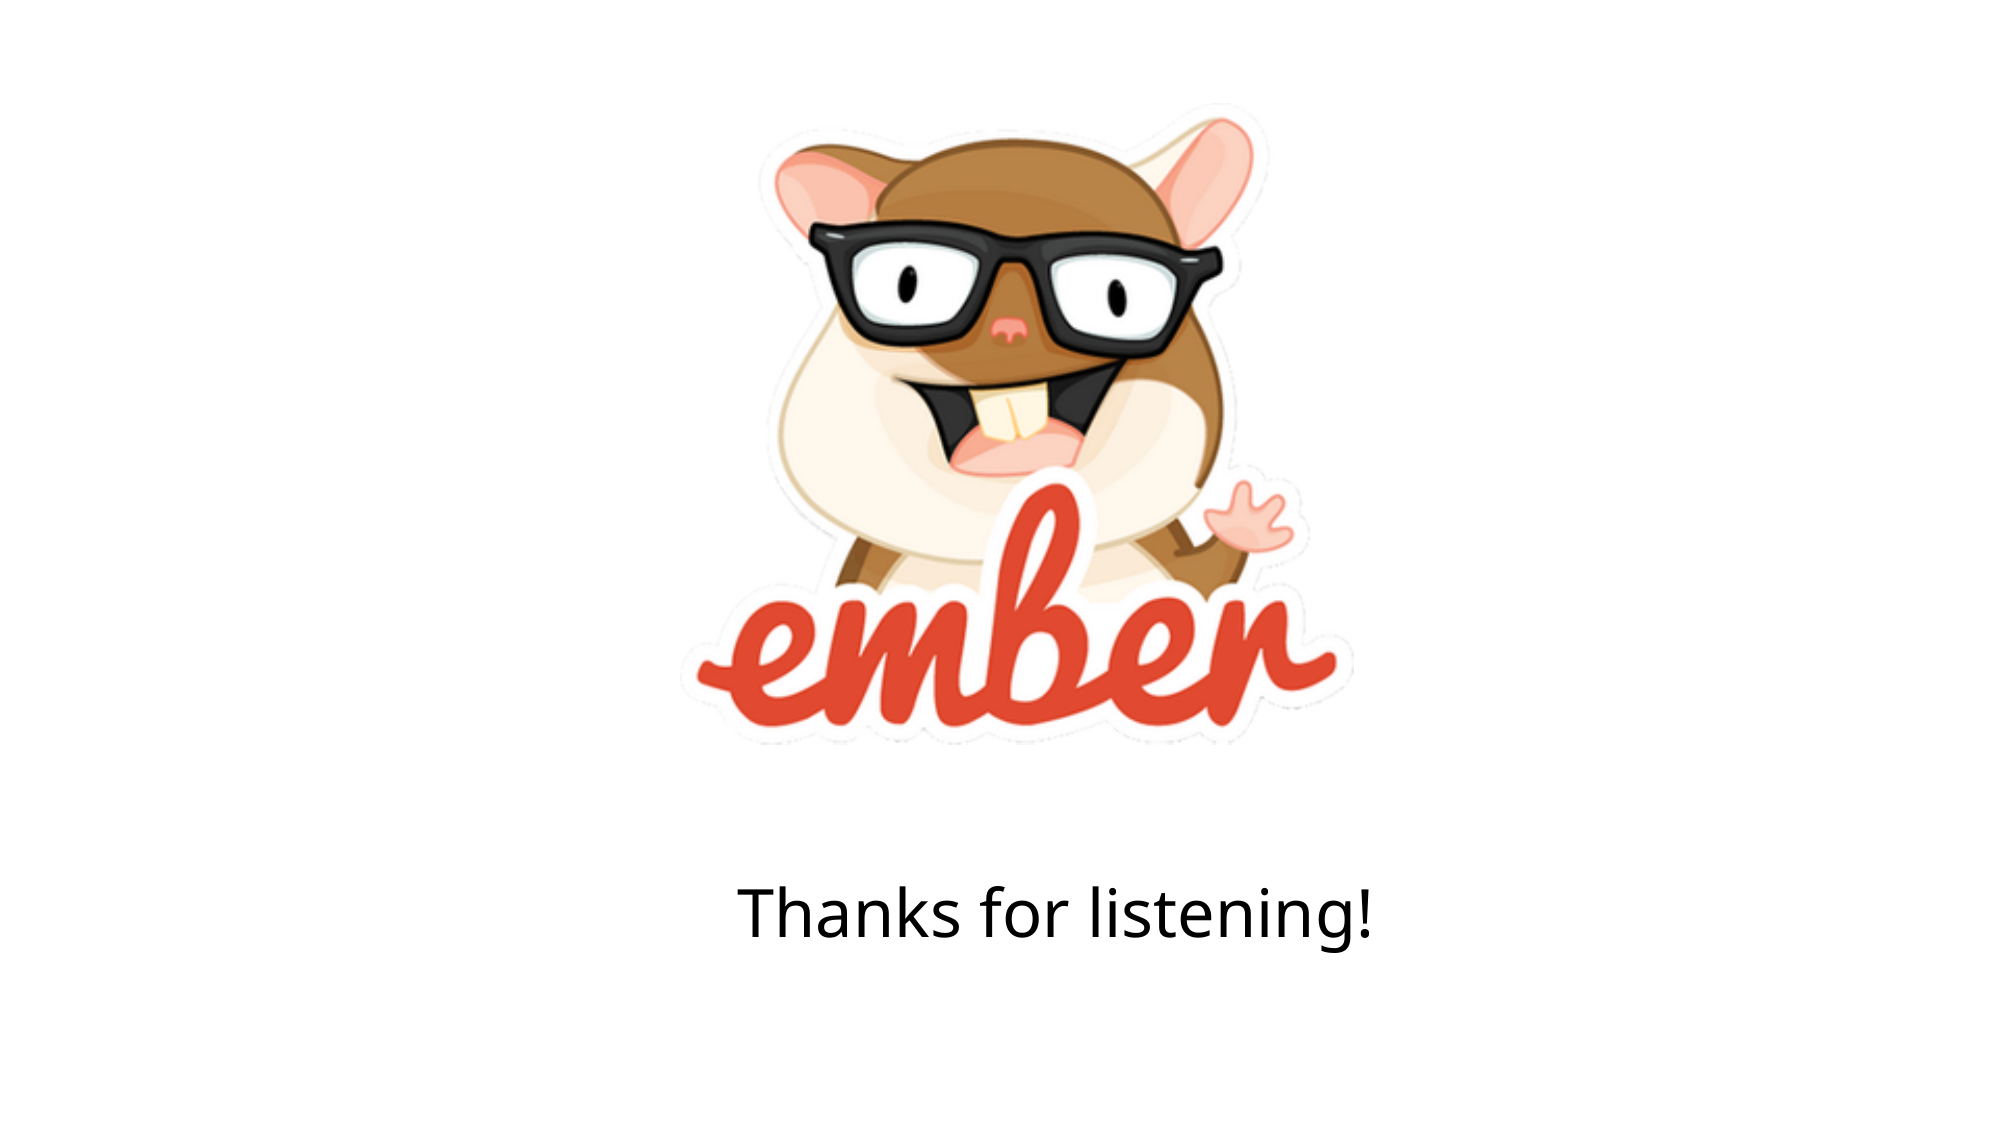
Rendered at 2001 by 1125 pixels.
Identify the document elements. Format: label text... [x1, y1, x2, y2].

title Thanks for listening! [549, 869, 1564, 960]
picture [679, 103, 1354, 745]
